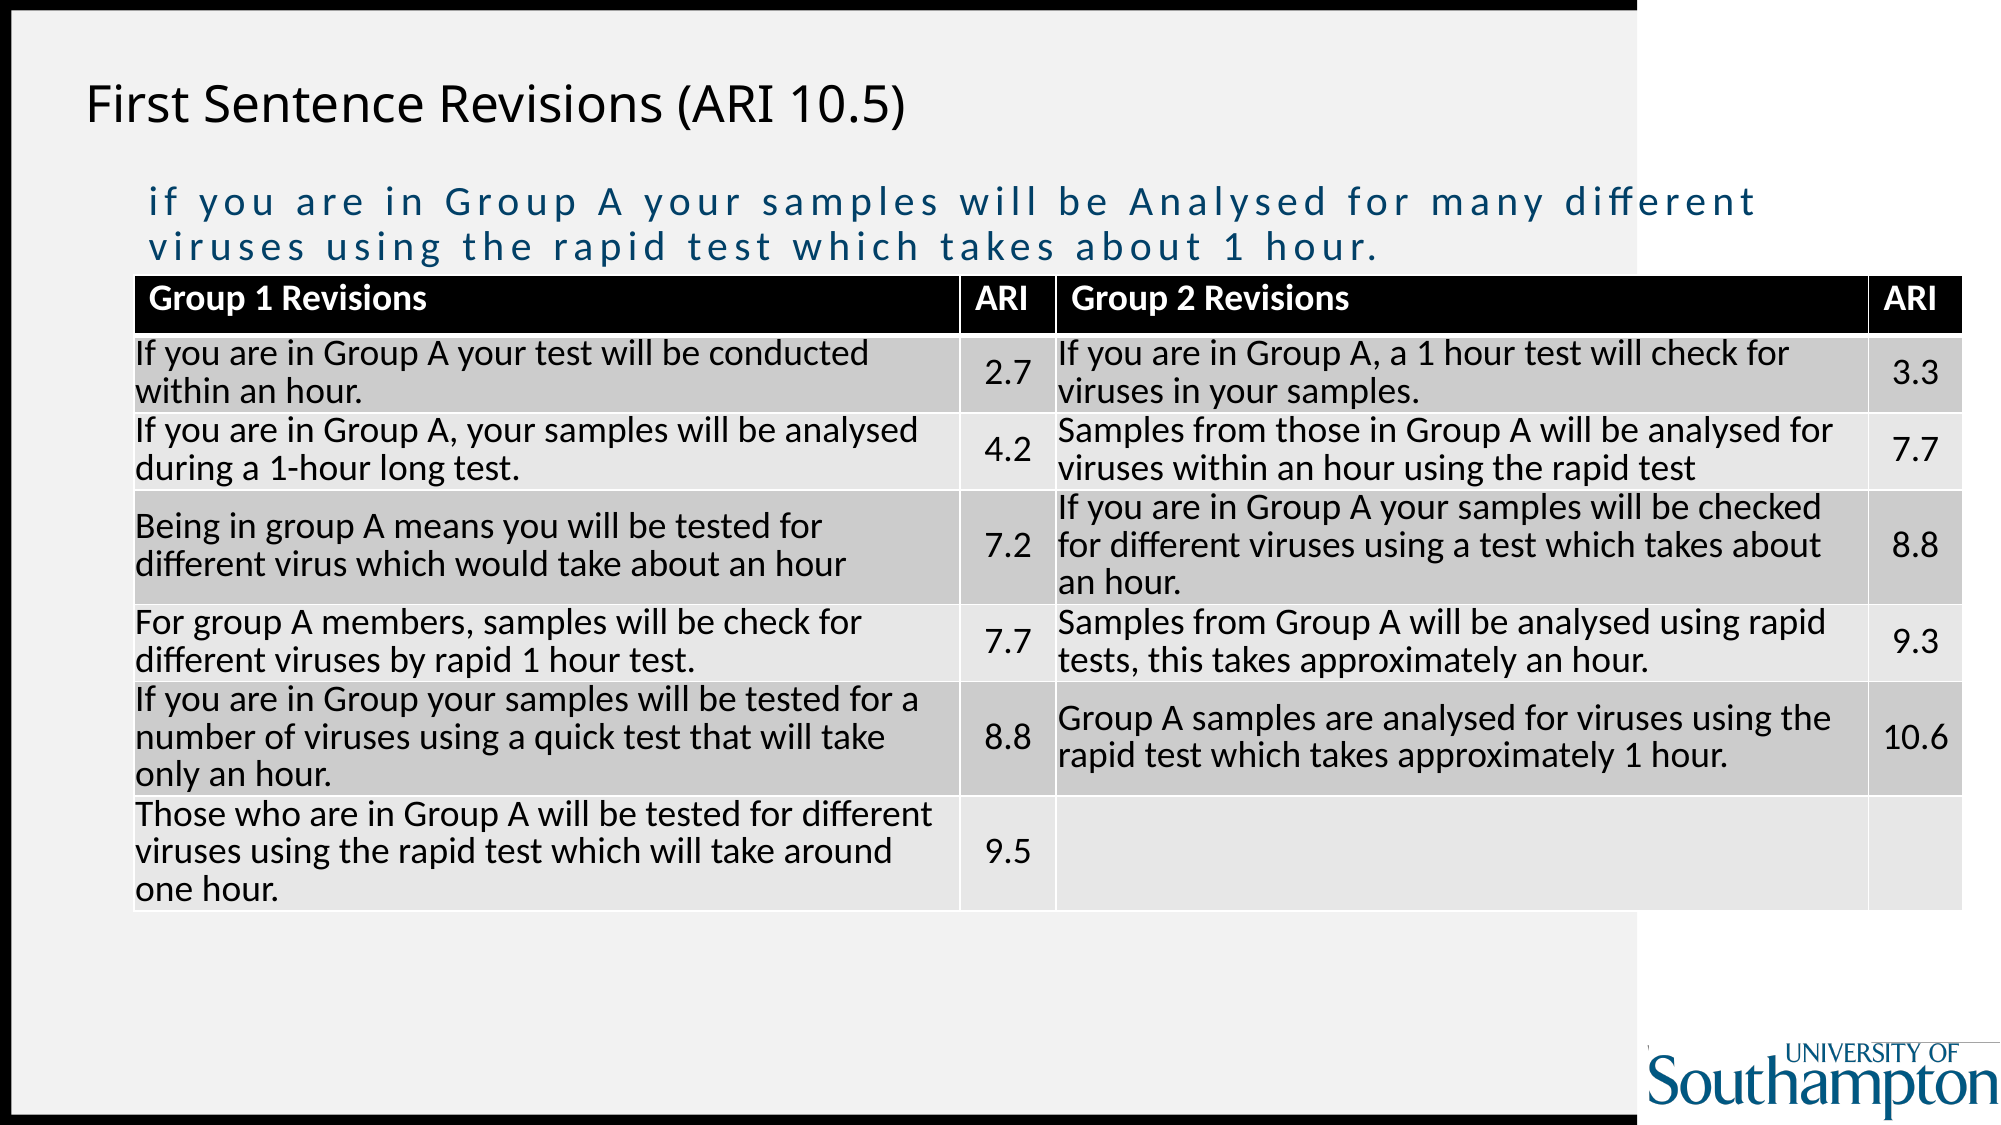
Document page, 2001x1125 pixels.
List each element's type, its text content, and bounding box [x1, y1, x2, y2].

table_header ARI [961, 276, 1055, 333]
table_cell If you are in Group A your test will be conducted within an hour. [135, 338, 959, 412]
table_cell Samples from those in Group A will be analysed for viruses within an hour using the rapid test [1057, 414, 1868, 489]
slide_number [1412, 1042, 1863, 1103]
table_cell 3.3 [1869, 338, 1962, 412]
table_cell If you are in Group A your samples will be checked for different viruses using a test which takes about an hour. [1057, 491, 1868, 604]
table_cell 7.7 [961, 605, 1055, 681]
table_cell If you are in Group A, your samples will be analysed during a 1-hour long test. [135, 414, 959, 489]
table_cell [1869, 797, 1962, 910]
table_cell Samples from Group A will be analysed using rapid tests, this takes approximately an hour. [1057, 605, 1868, 681]
table_cell For group A members, samples will be check for different viruses by rapid 1 hour test. [135, 605, 959, 681]
table_cell [1057, 797, 1868, 910]
table_cell 7.2 [961, 491, 1055, 604]
table_header ARI [1869, 276, 1962, 333]
table_cell Group A samples are analysed for viruses using the rapid test which takes approximately 1 hour. [1057, 682, 1868, 795]
table_cell Being in group A means you will be tested for different virus which would take about an hour [135, 491, 959, 604]
table_header Group 2 Revisions [1057, 276, 1868, 333]
table_cell 9.3 [1869, 605, 1962, 681]
text_box if you are in Group A your samples will be Analysed for many different viruses using the rapid test which takes about 1 hour. [133, 172, 1778, 273]
table_cell 8.8 [961, 682, 1055, 795]
title First Sentence Revisions (ARI 10.5) [70, 70, 1580, 142]
table_header Group 1 Revisions [135, 276, 959, 333]
table_cell 10.6 [1869, 682, 1962, 795]
table_cell Those who are in Group A will be tested for different viruses using the rapid test which will take around one hour. [135, 797, 959, 910]
table_cell 2.7 [961, 338, 1055, 412]
table_cell 4.2 [961, 414, 1055, 489]
table_cell 7.7 [1869, 414, 1962, 489]
table_cell If you are in Group A, a 1 hour test will check for viruses in your samples. [1057, 338, 1868, 412]
table_cell If you are in Group your samples will be tested for a number of viruses using a quick test that will take only an hour. [135, 682, 959, 795]
picture [1648, 1042, 2000, 1121]
table_cell 8.8 [1869, 491, 1962, 604]
table_cell 9.5 [961, 797, 1055, 910]
